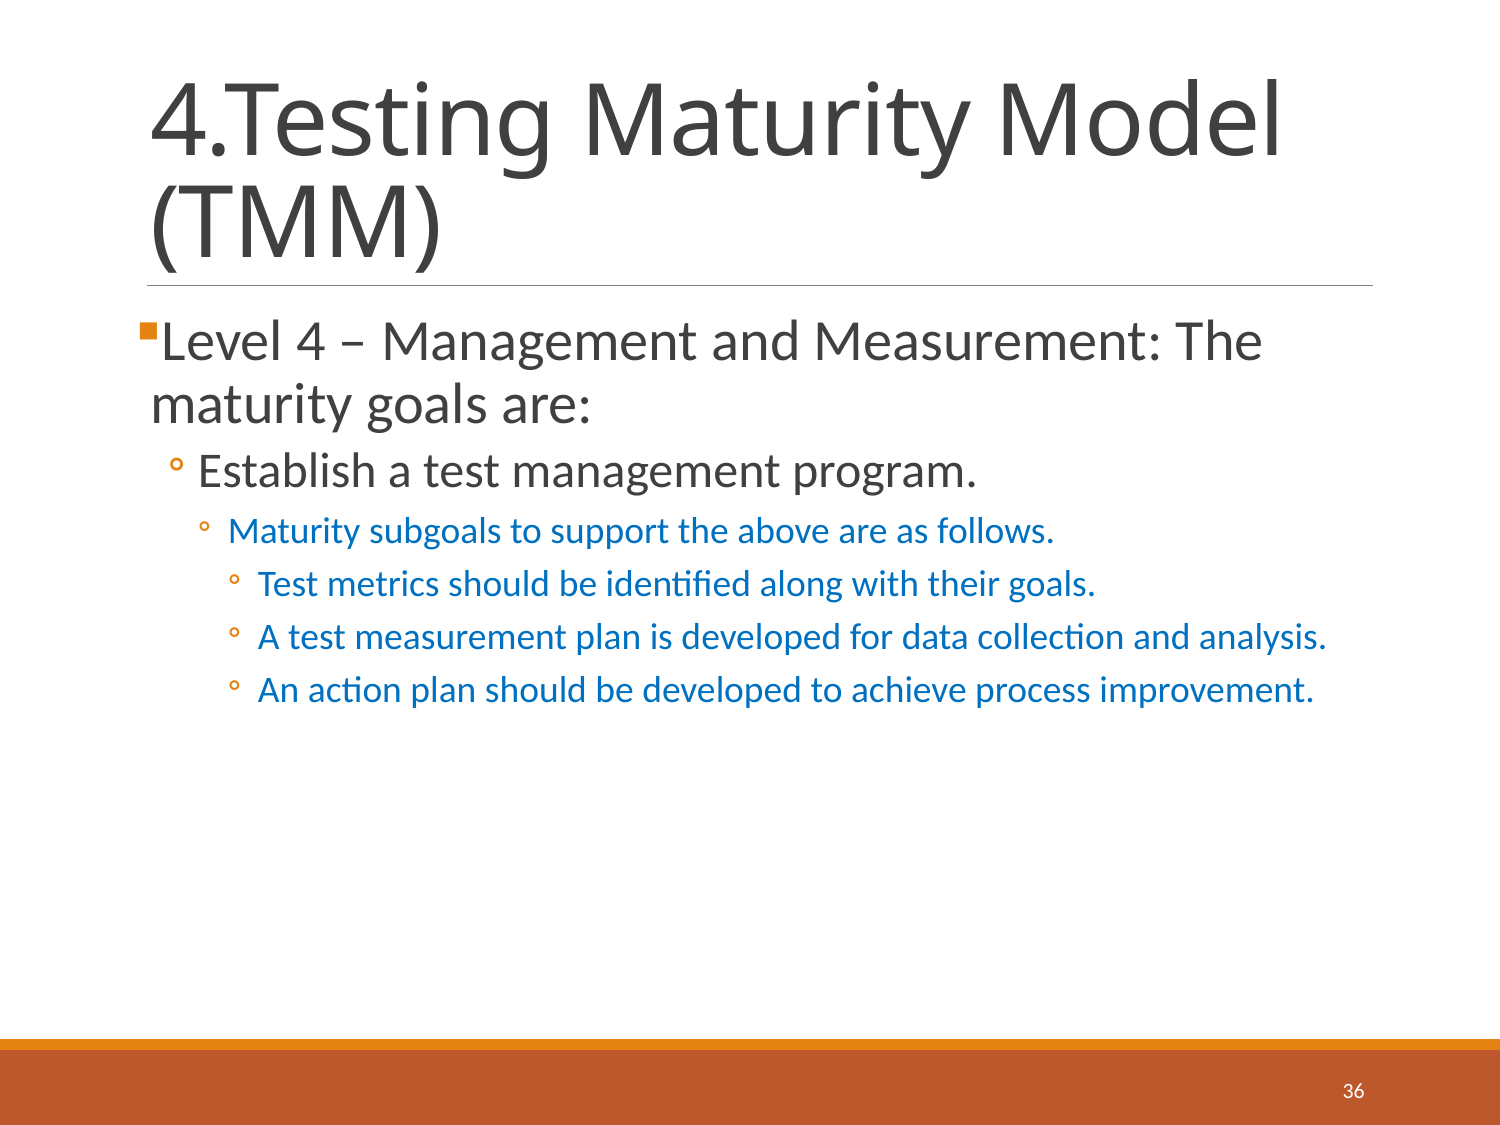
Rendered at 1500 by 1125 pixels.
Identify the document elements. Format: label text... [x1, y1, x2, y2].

title 4.Testing Maturity Model (TMM) [135, 47, 1373, 285]
list Level 4 – Management and Measurement: The maturity goals are: Establish a test management program. Maturity subgoals to support the above are as follows. Test metrics should be identified along with their goals. A test measurement plan is developed for data collection and analysis. An action plan should be developed to achieve process improvement. [135, 302, 1373, 963]
slide_number 36 [1218, 1059, 1380, 1120]
